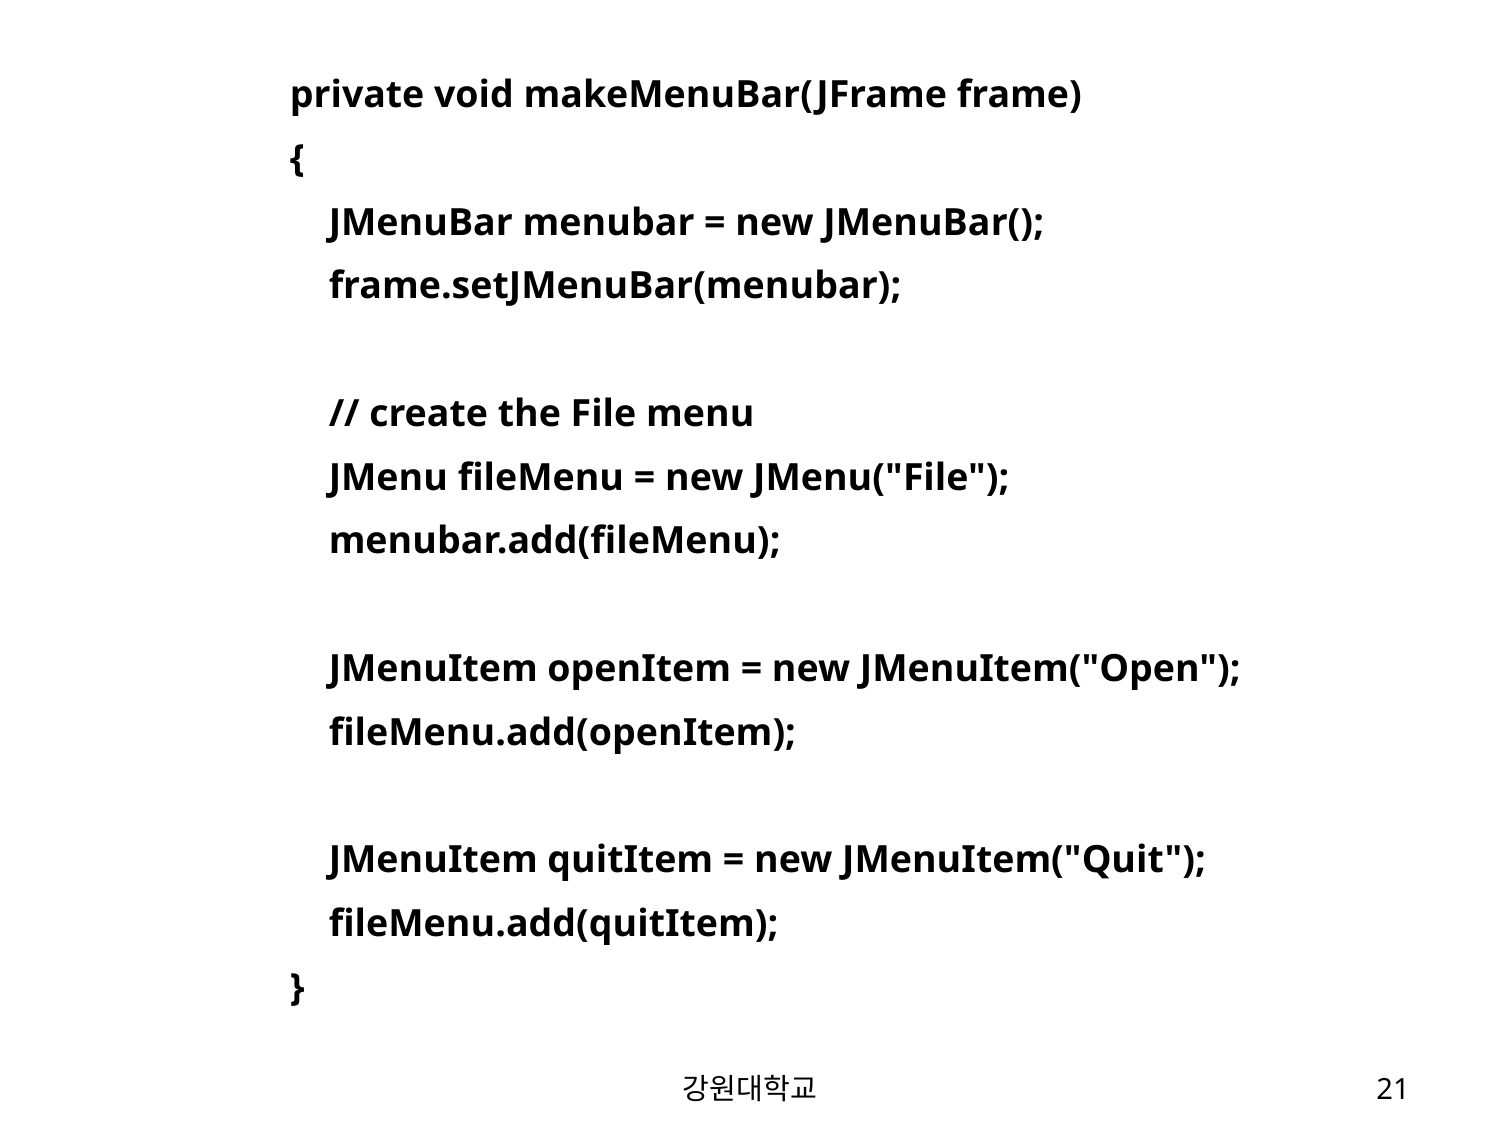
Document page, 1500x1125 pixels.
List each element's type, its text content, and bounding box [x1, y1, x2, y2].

slide_number 21 [1074, 1062, 1426, 1103]
text_box private void makeMenuBar(JFrame frame) { JMenuBar menubar = new JMenuBar(); frame.setJMenuBar(menubar); // create the File menu JMenu fileMenu = new JMenu("File"); menubar.add(fileMenu); JMenuItem openItem = new JMenuItem("Open"); fileMenu.add(openItem); JMenuItem quitItem = new JMenuItem("Quit"); fileMenu.add(quitItem); } [274, 62, 1263, 1016]
footer 강원대학교 [512, 1062, 988, 1103]
